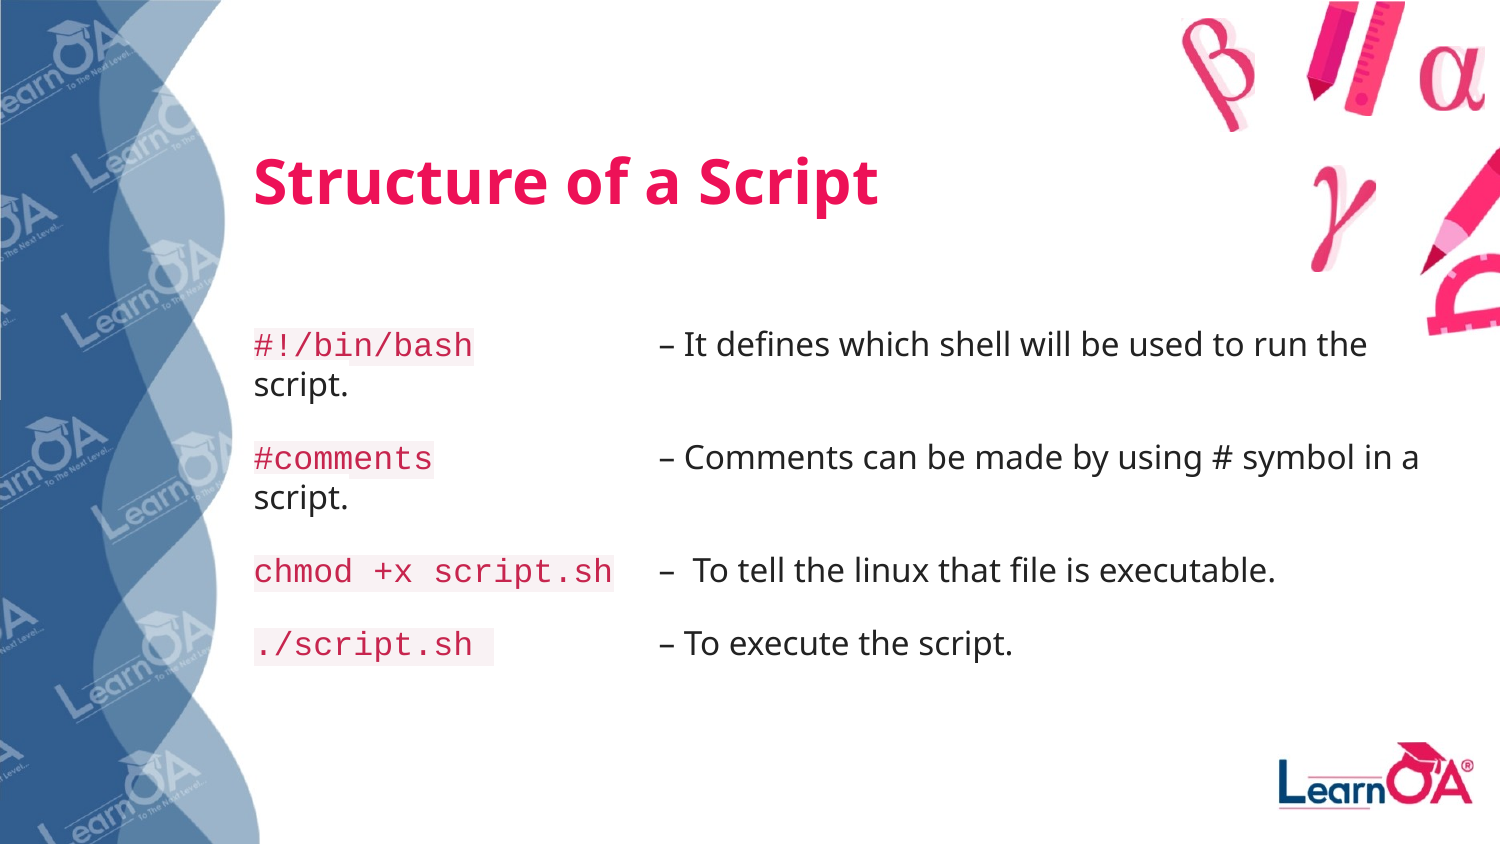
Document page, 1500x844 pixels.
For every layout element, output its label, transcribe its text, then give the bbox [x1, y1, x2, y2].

picture [1306, 1, 1405, 116]
picture [1419, 146, 1500, 336]
picture [1277, 742, 1474, 811]
picture [1181, 18, 1255, 132]
picture [1310, 165, 1377, 272]
picture [0, 0, 261, 844]
picture [1419, 46, 1485, 111]
title Structure of a Script [238, 127, 1172, 222]
list #!/bin/bash – It defines which shell will be used to run the script. #comments – Comments can be made by using # symbol in a script. chmod +x script.sh – To tell the linux that file is executable. ./script.sh – To execute the script. [238, 307, 1467, 638]
